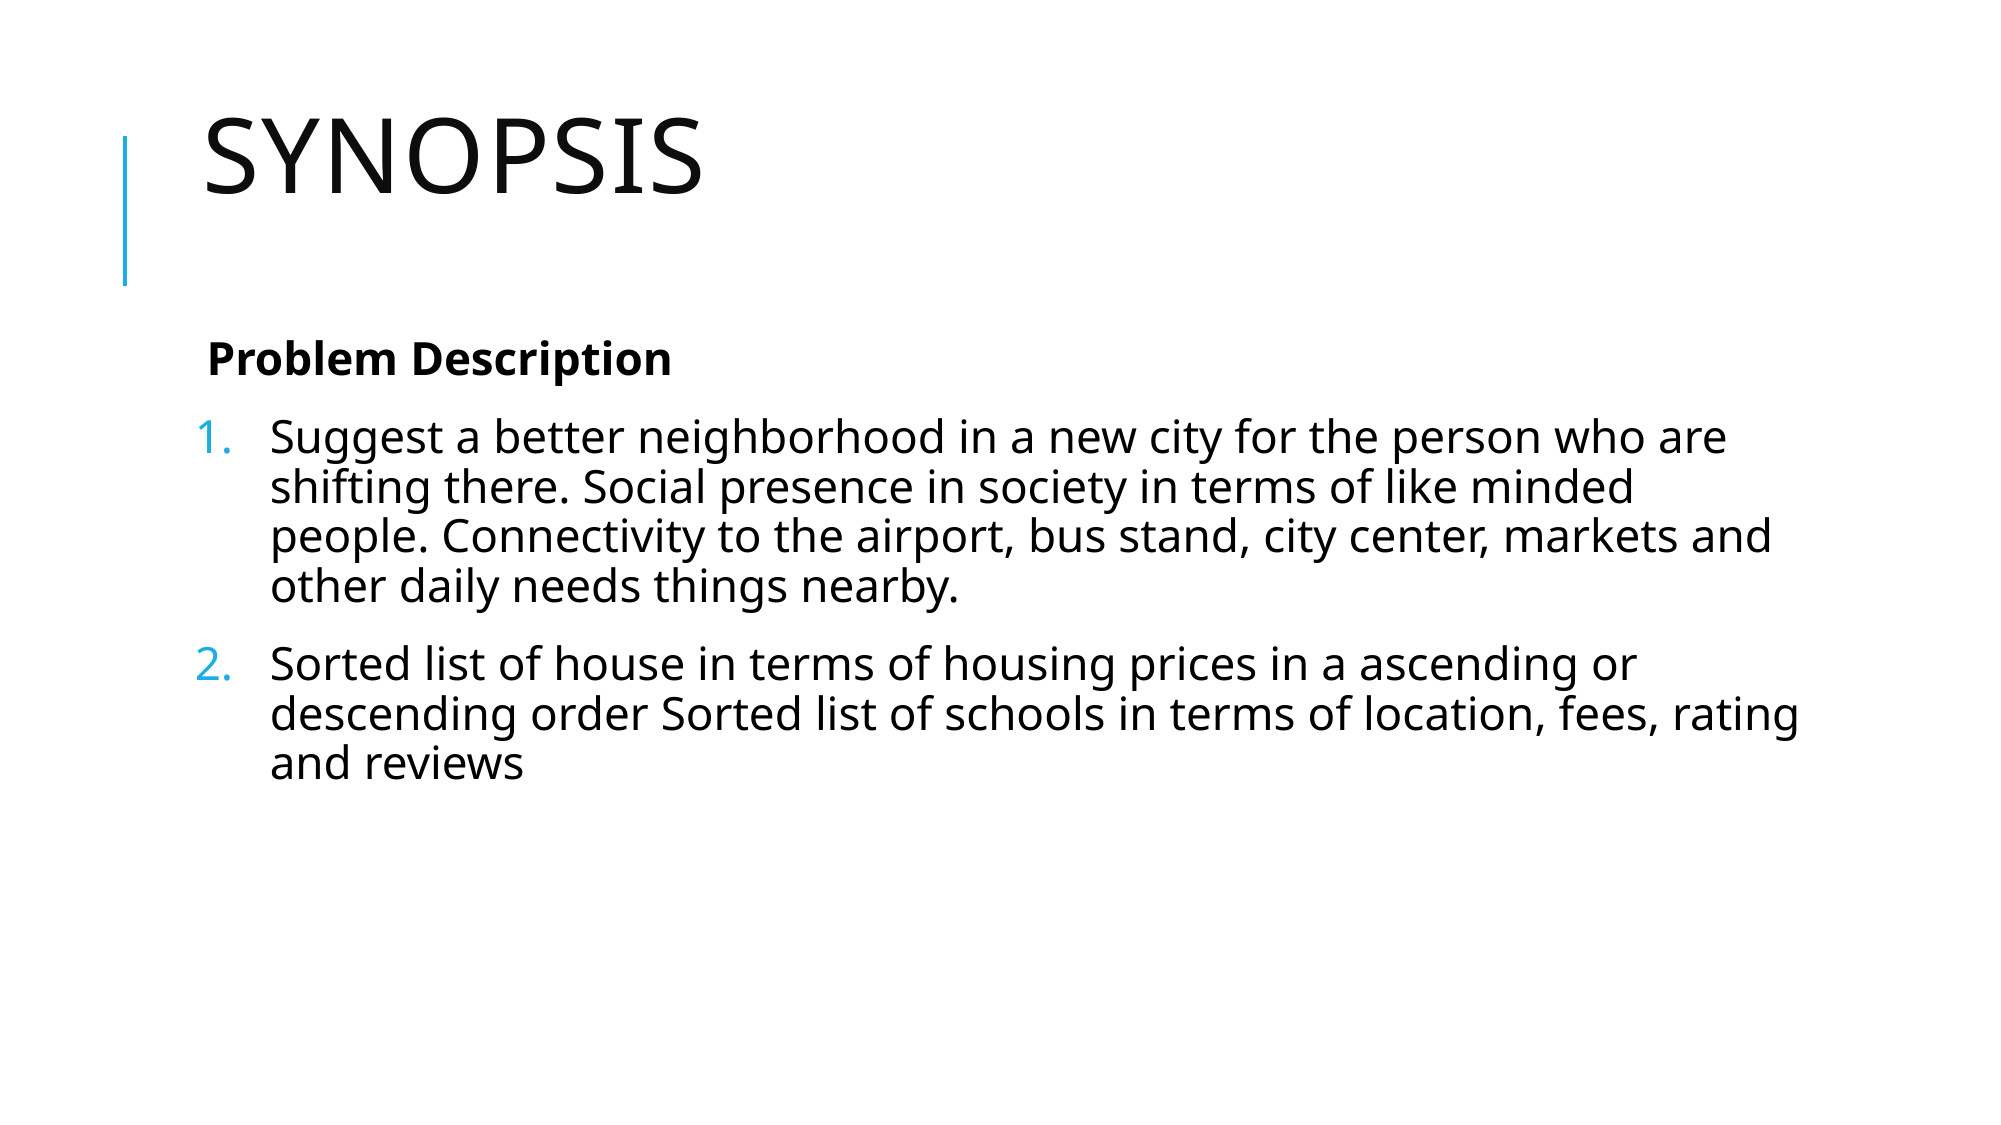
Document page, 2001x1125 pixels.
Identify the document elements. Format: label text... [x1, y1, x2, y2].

list Problem Description Suggest a better neighborhood in a new city for the person who are shifting there. Social presence in society in terms of like minded people. Connectivity to the airport, bus stand, city center, markets and other daily needs things nearby. Sorted list of house in terms of housing prices in a ascending or descending order Sorted list of schools in terms of location, fees, rating and reviews [187, 328, 1813, 1053]
title Synopsis [187, 101, 1813, 227]
